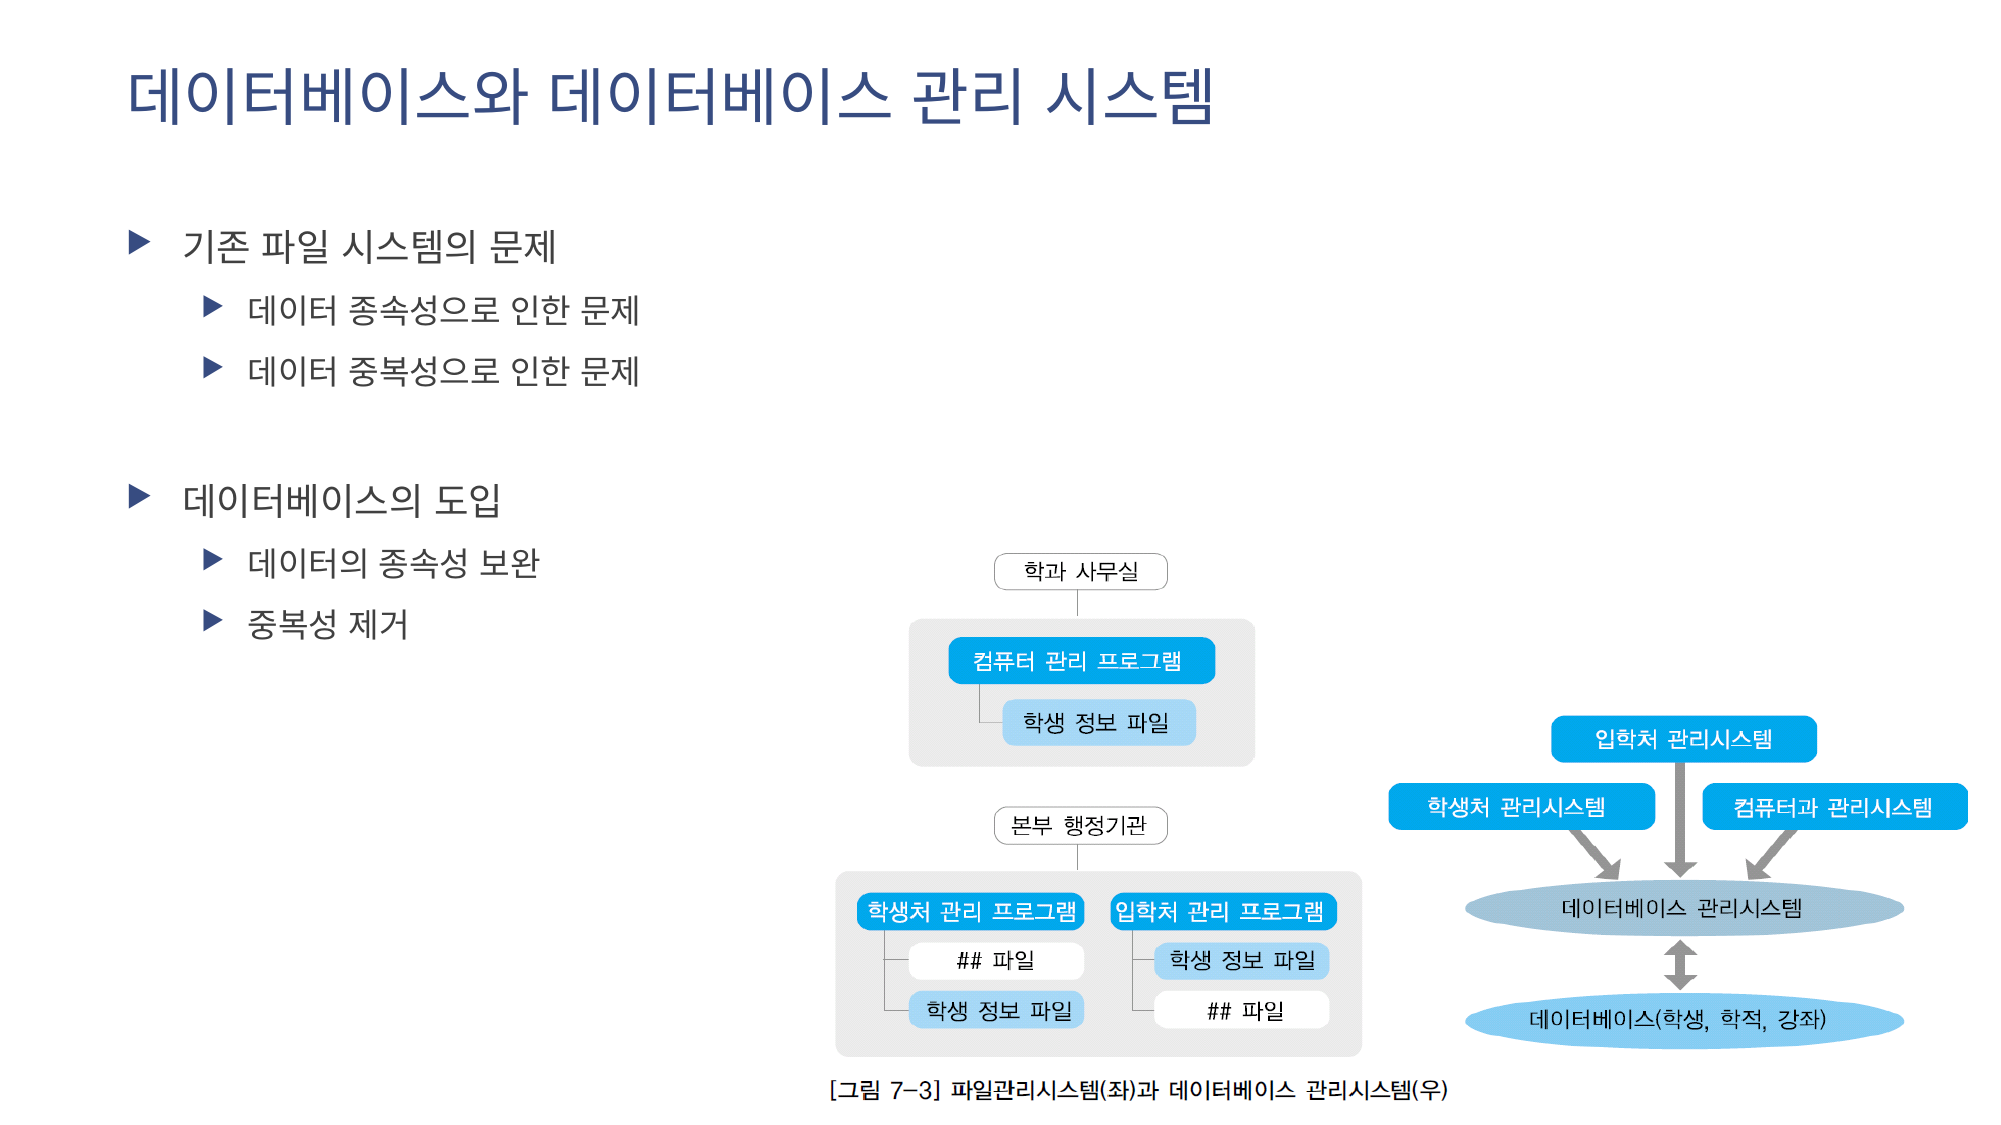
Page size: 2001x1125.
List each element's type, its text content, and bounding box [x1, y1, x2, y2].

list 기존 파일 시스템의 문제 데이터 종속성으로 인한 문제 데이터 중복성으로 인한 문제 데이터베이스의 도입 데이터의 종속성 보완 중복성 제거 [111, 216, 1522, 992]
picture [815, 533, 1986, 1125]
title 데이터베이스와 데이터베이스 관리 시스템 [111, 50, 1522, 216]
